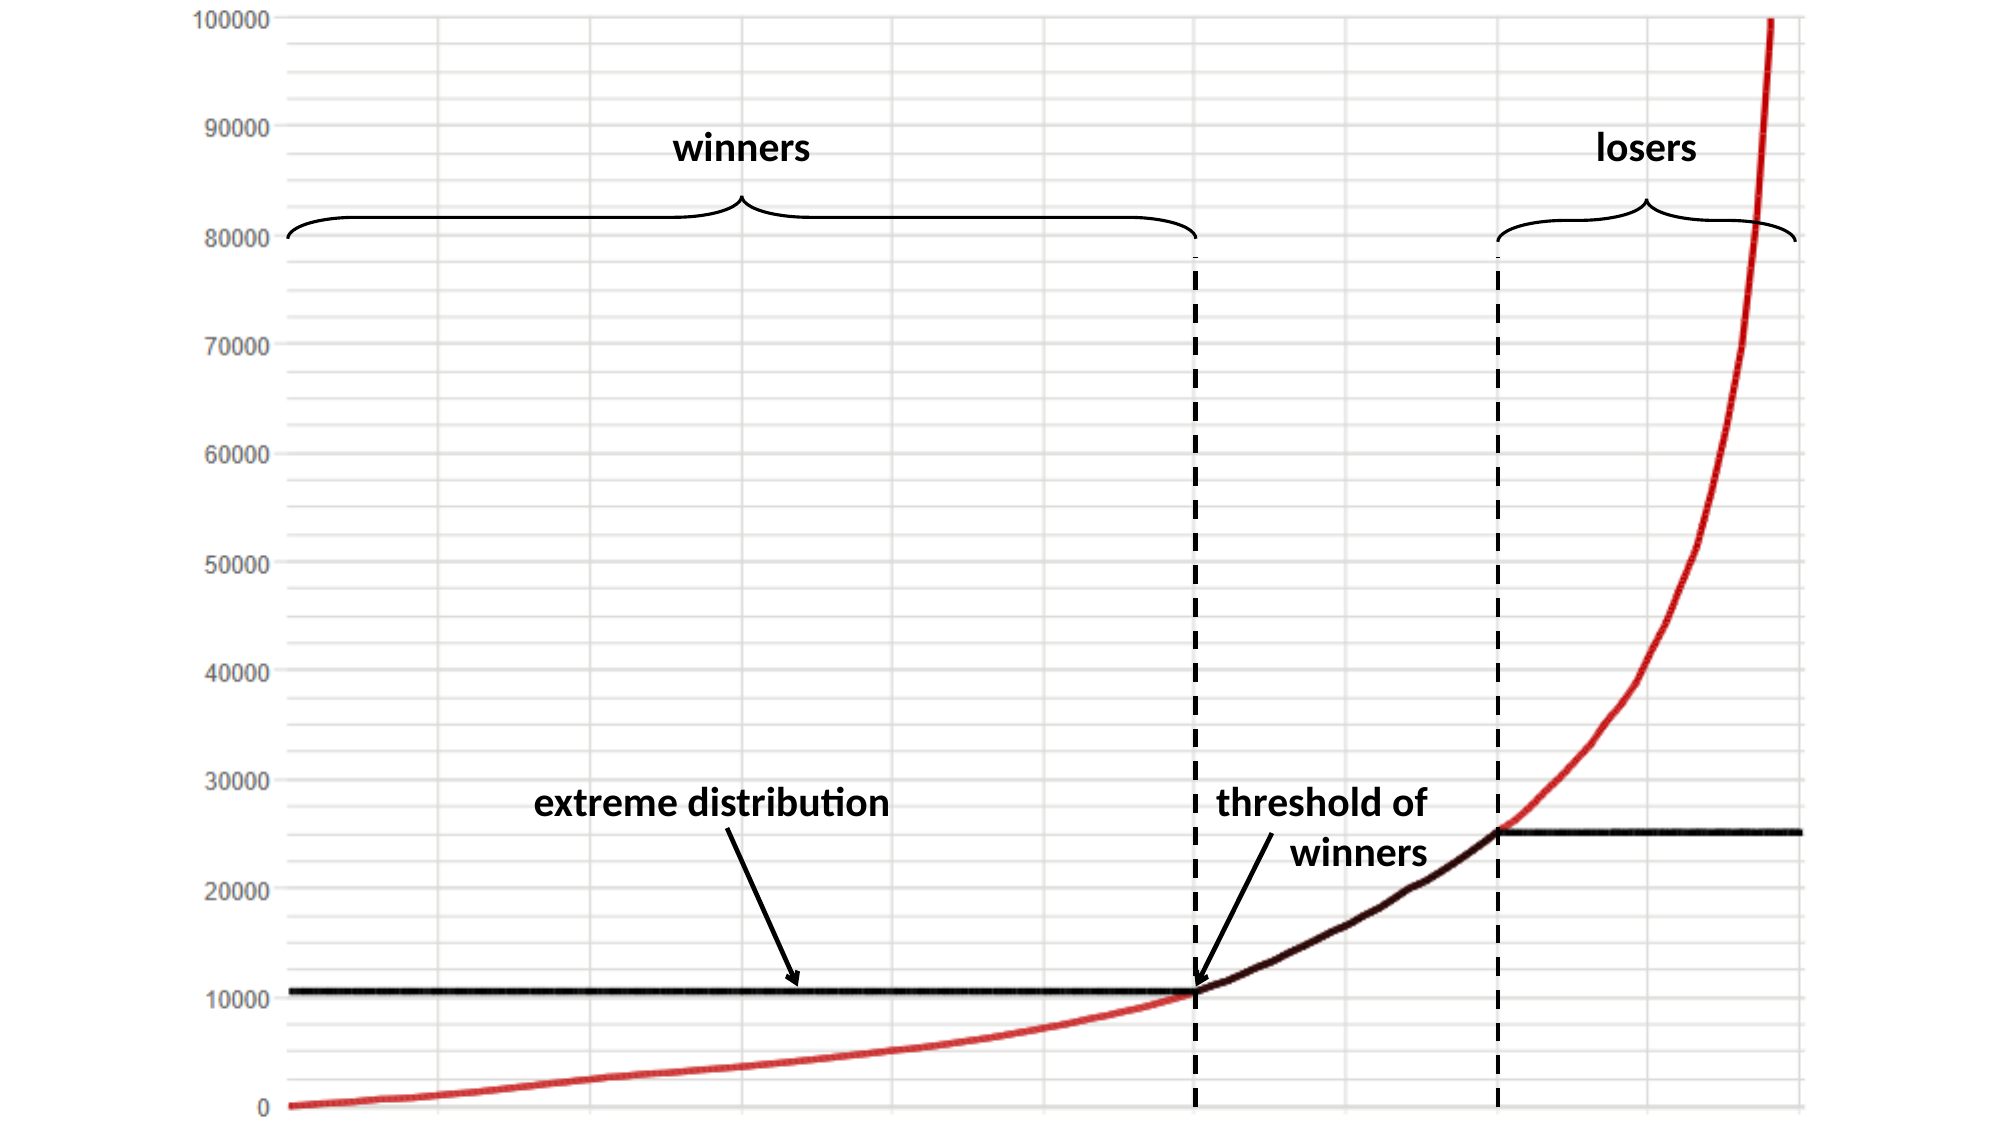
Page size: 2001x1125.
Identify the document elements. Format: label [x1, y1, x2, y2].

text_box [726, 827, 798, 987]
text_box [1196, 833, 1272, 987]
picture [191, 0, 1809, 1125]
